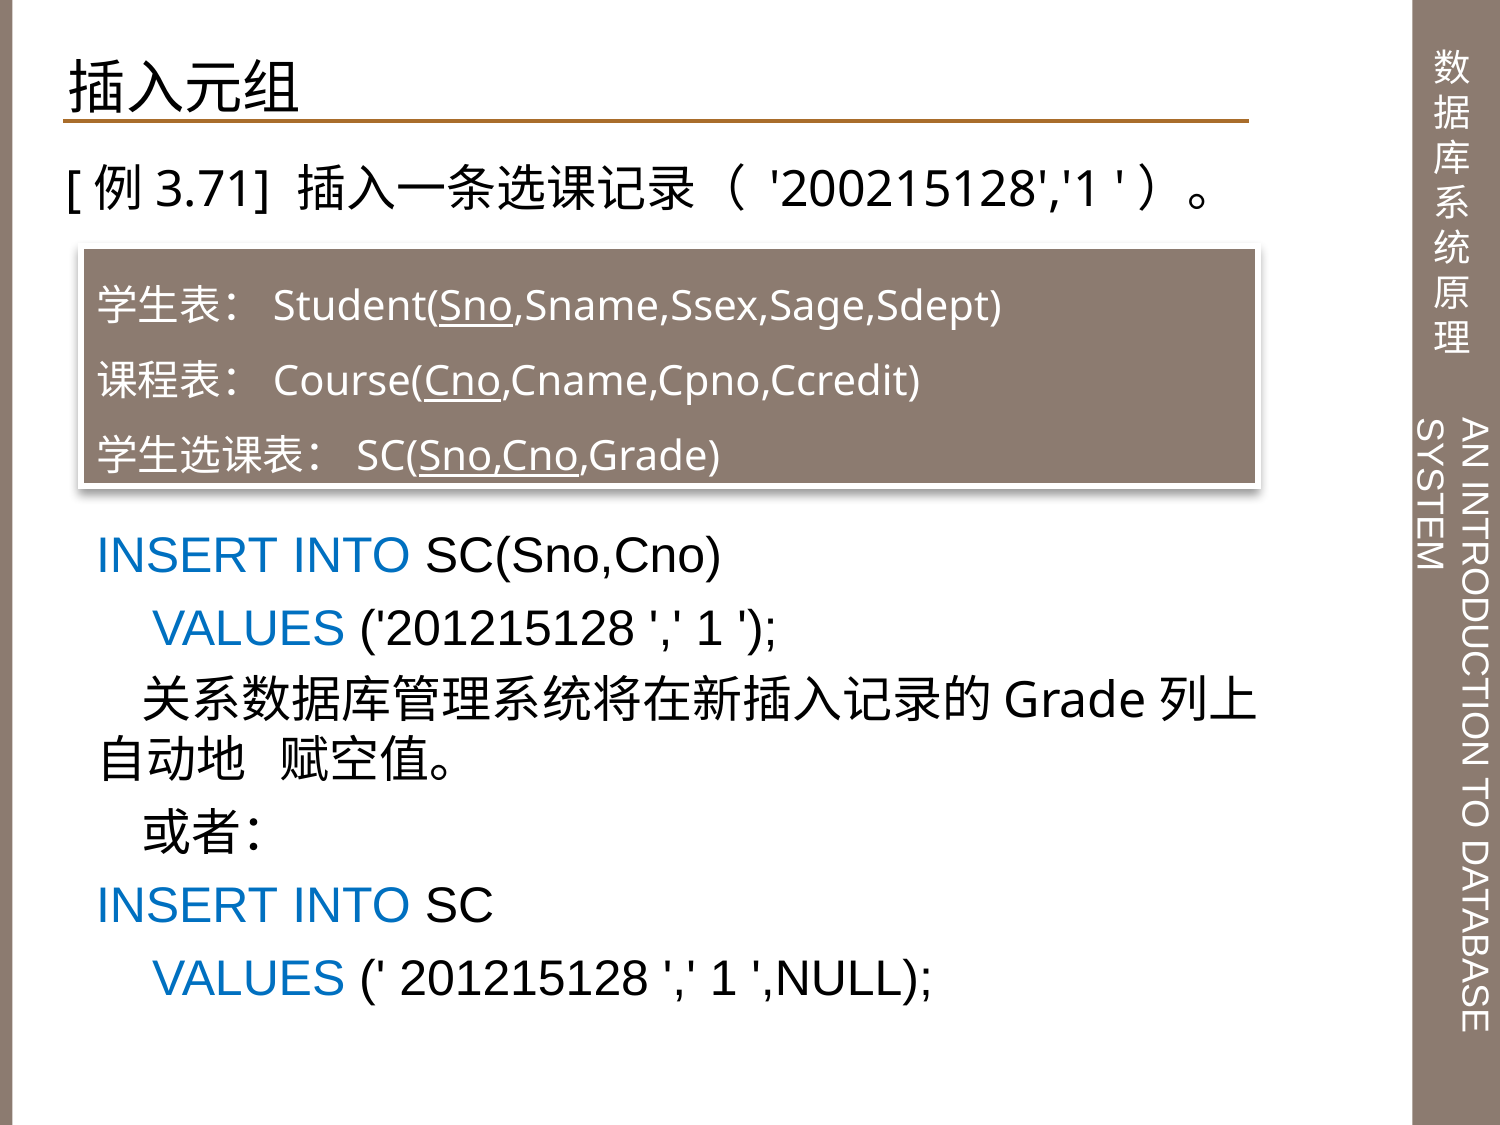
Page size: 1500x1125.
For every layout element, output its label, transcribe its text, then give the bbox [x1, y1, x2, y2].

text_box 学生表：Student(Sno,Sname,Ssex,Sage,Sdept) 课程表：Course(Cno,Cname,Cpno,Ccredit) 学生选课表：SC(Sno,Cno,Grade) [81, 246, 1258, 487]
text_box INSERT INTO SC(Sno,Cno) VALUES ('201215128 ',' 1 '); 关系数据库管理系统将在新插入记录的Grade列上自动地 赋空值。 或者： INSERT INTO SC VALUES (' 201215128 ',' 1 ',NULL); [81, 515, 1307, 1013]
text_box 插入元组 [53, 42, 1270, 123]
list [例3.71] 插入一条选课记录（ '200215128','1 '）。 [50, 148, 1375, 251]
